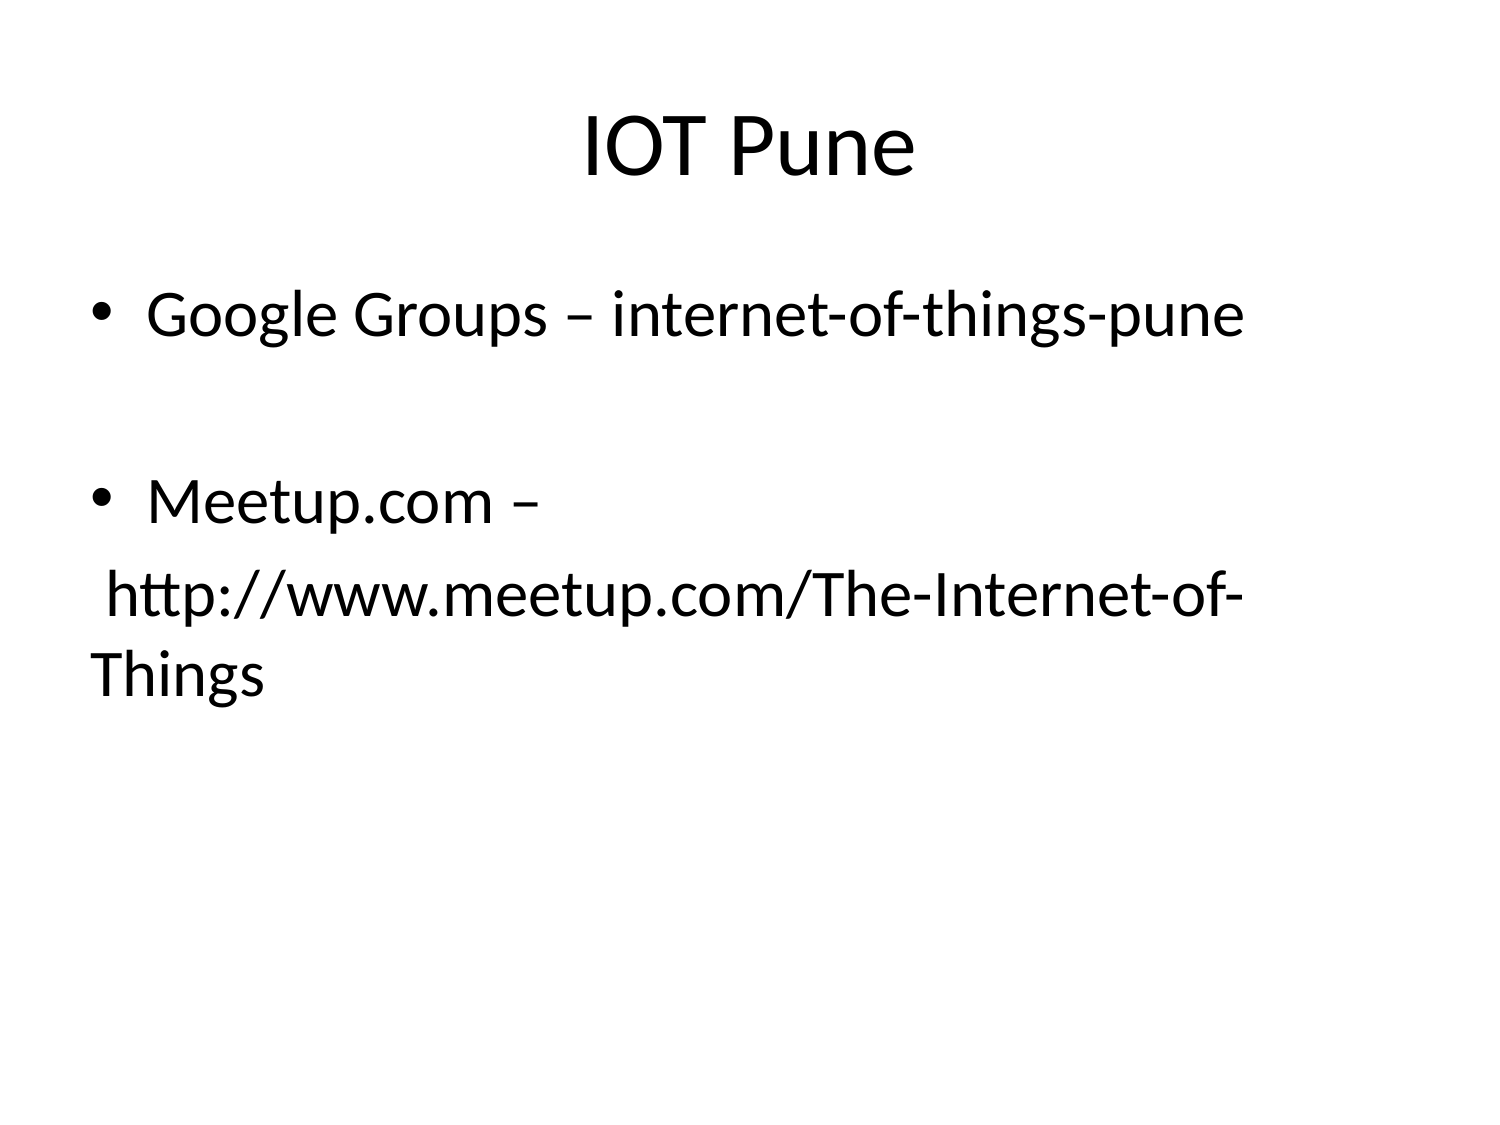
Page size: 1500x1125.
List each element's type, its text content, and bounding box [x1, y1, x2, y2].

list Google Groups – internet-of-things-pune Meetup.com – http://www.meetup.com/The-Internet-of-Things [75, 262, 1425, 1005]
title IOT Pune [75, 45, 1425, 233]
